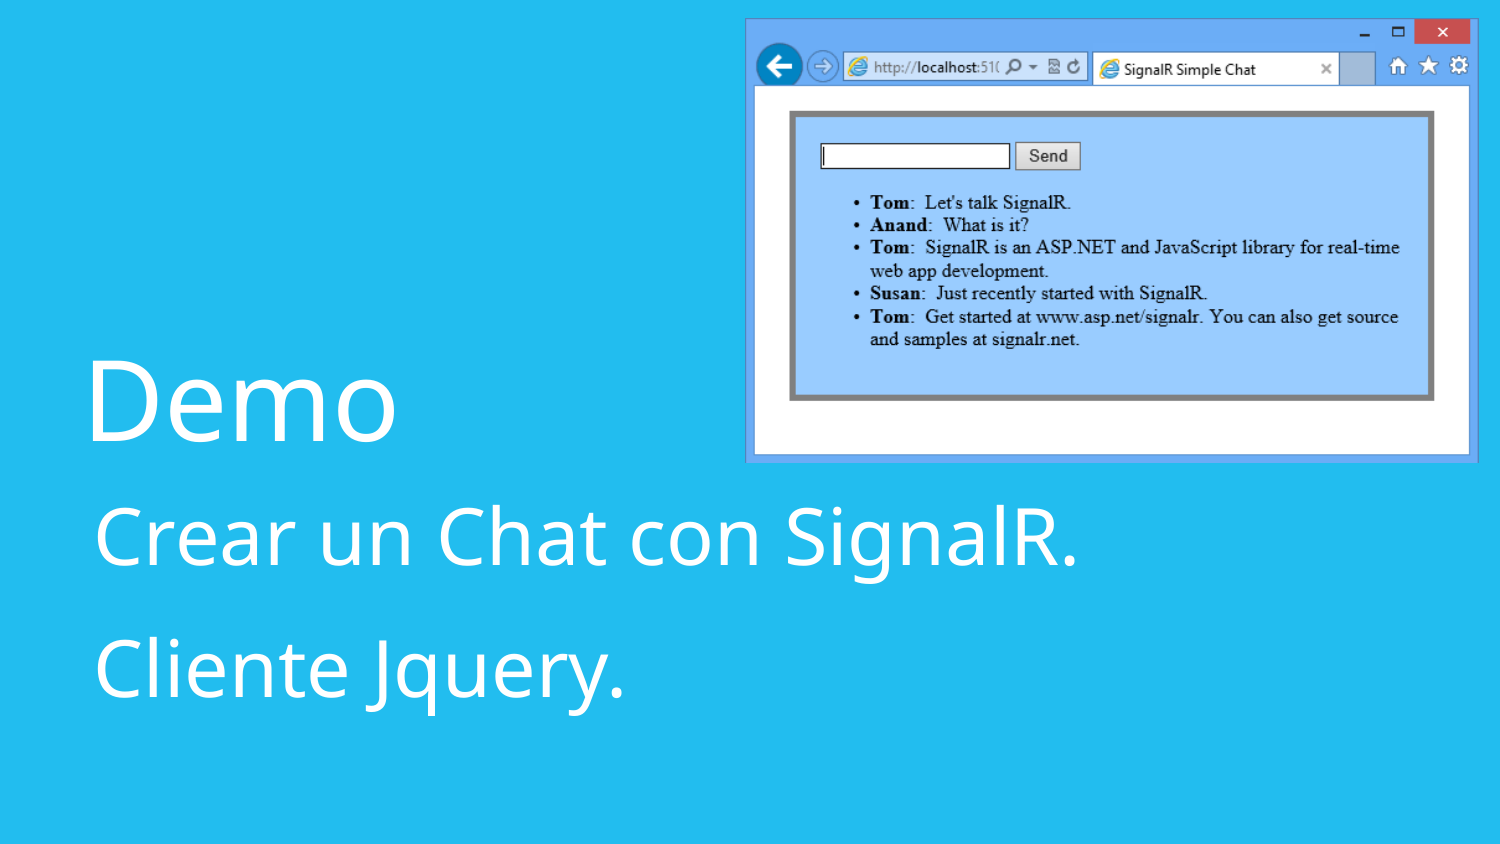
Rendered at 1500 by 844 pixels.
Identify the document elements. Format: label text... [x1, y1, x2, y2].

picture [744, 17, 1479, 464]
list Crear un Chat con SignalR. Cliente Jquery. [93, 462, 1126, 717]
